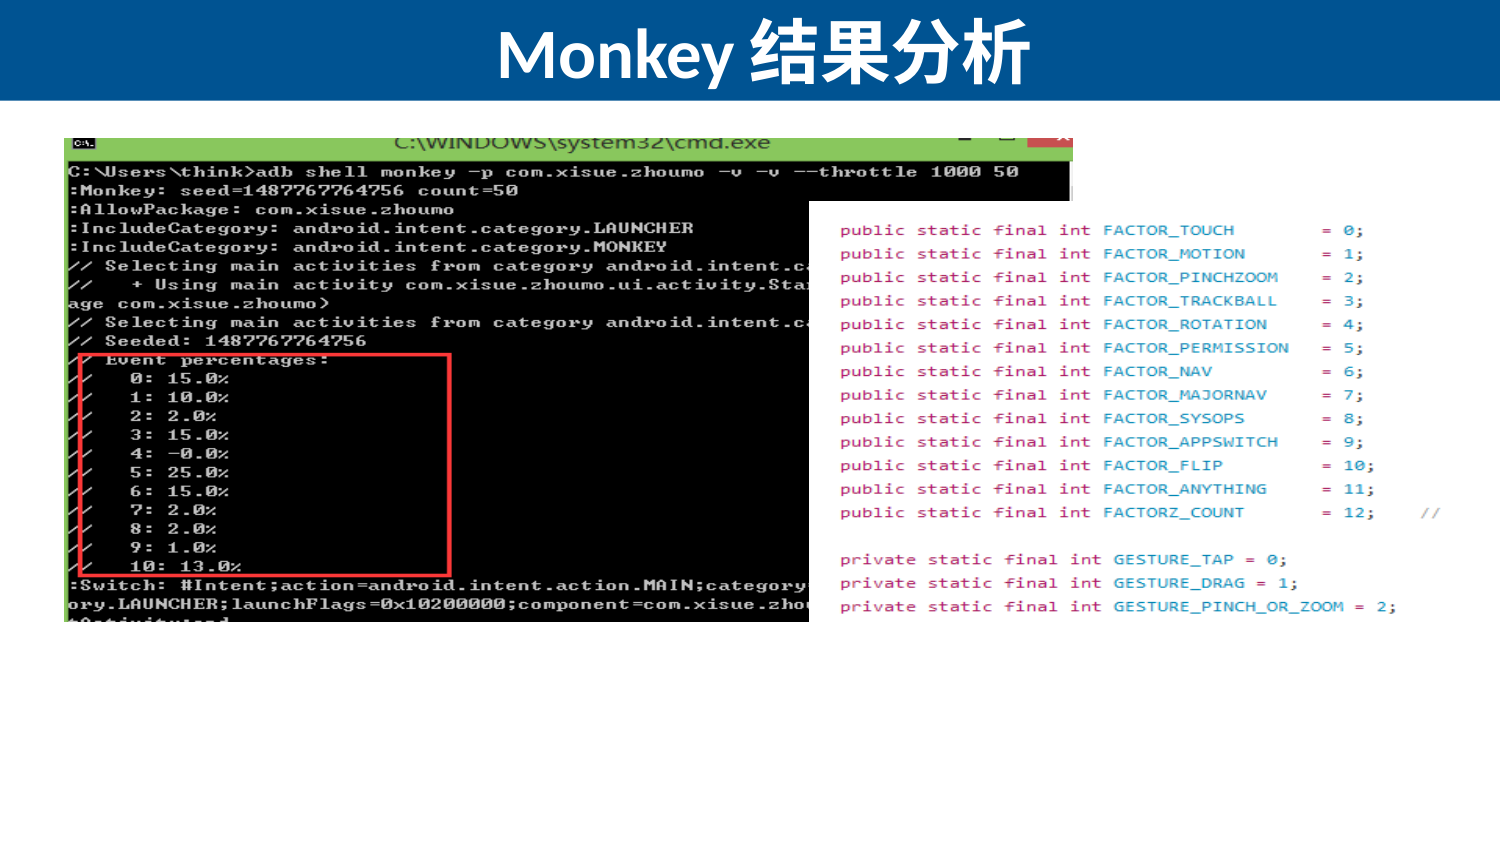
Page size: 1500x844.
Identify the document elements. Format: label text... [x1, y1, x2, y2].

picture [64, 138, 1454, 622]
title Monkey结果分析 [29, 0, 1500, 101]
